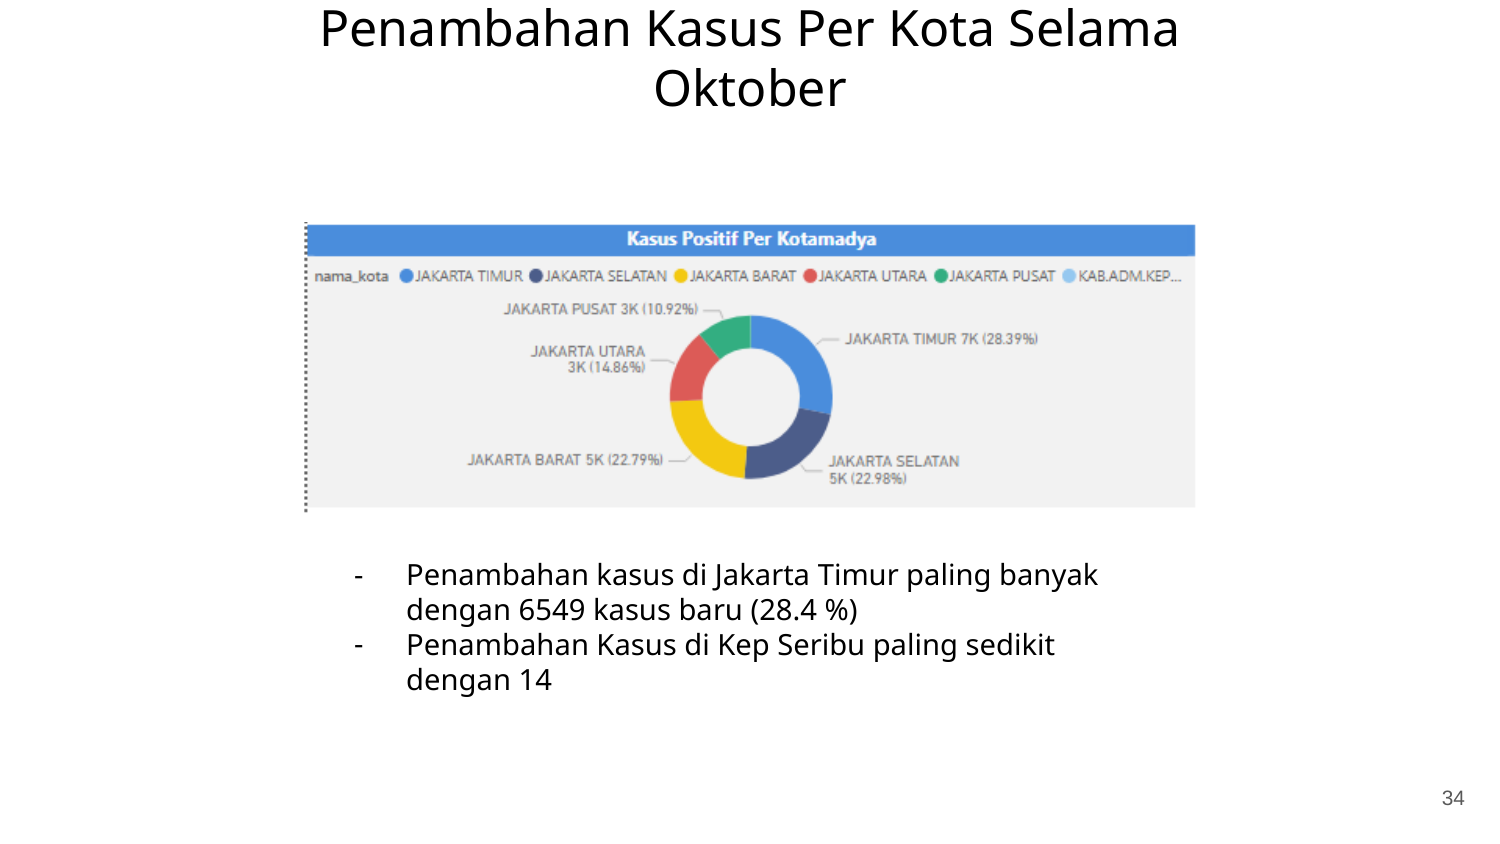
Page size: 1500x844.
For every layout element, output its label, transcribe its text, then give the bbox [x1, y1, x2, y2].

slide_number ‹#› [1389, 764, 1480, 830]
picture [302, 222, 1198, 514]
title Penambahan Kasus Per Kota Selama Oktober [303, 67, 1197, 132]
text_box Penambahan kasus di Jakarta Timur paling banyak dengan 6549 kasus baru (28.4 %) Penambahan Kasus di Kep Seribu paling sedikit dengan 14 [316, 541, 1177, 712]
